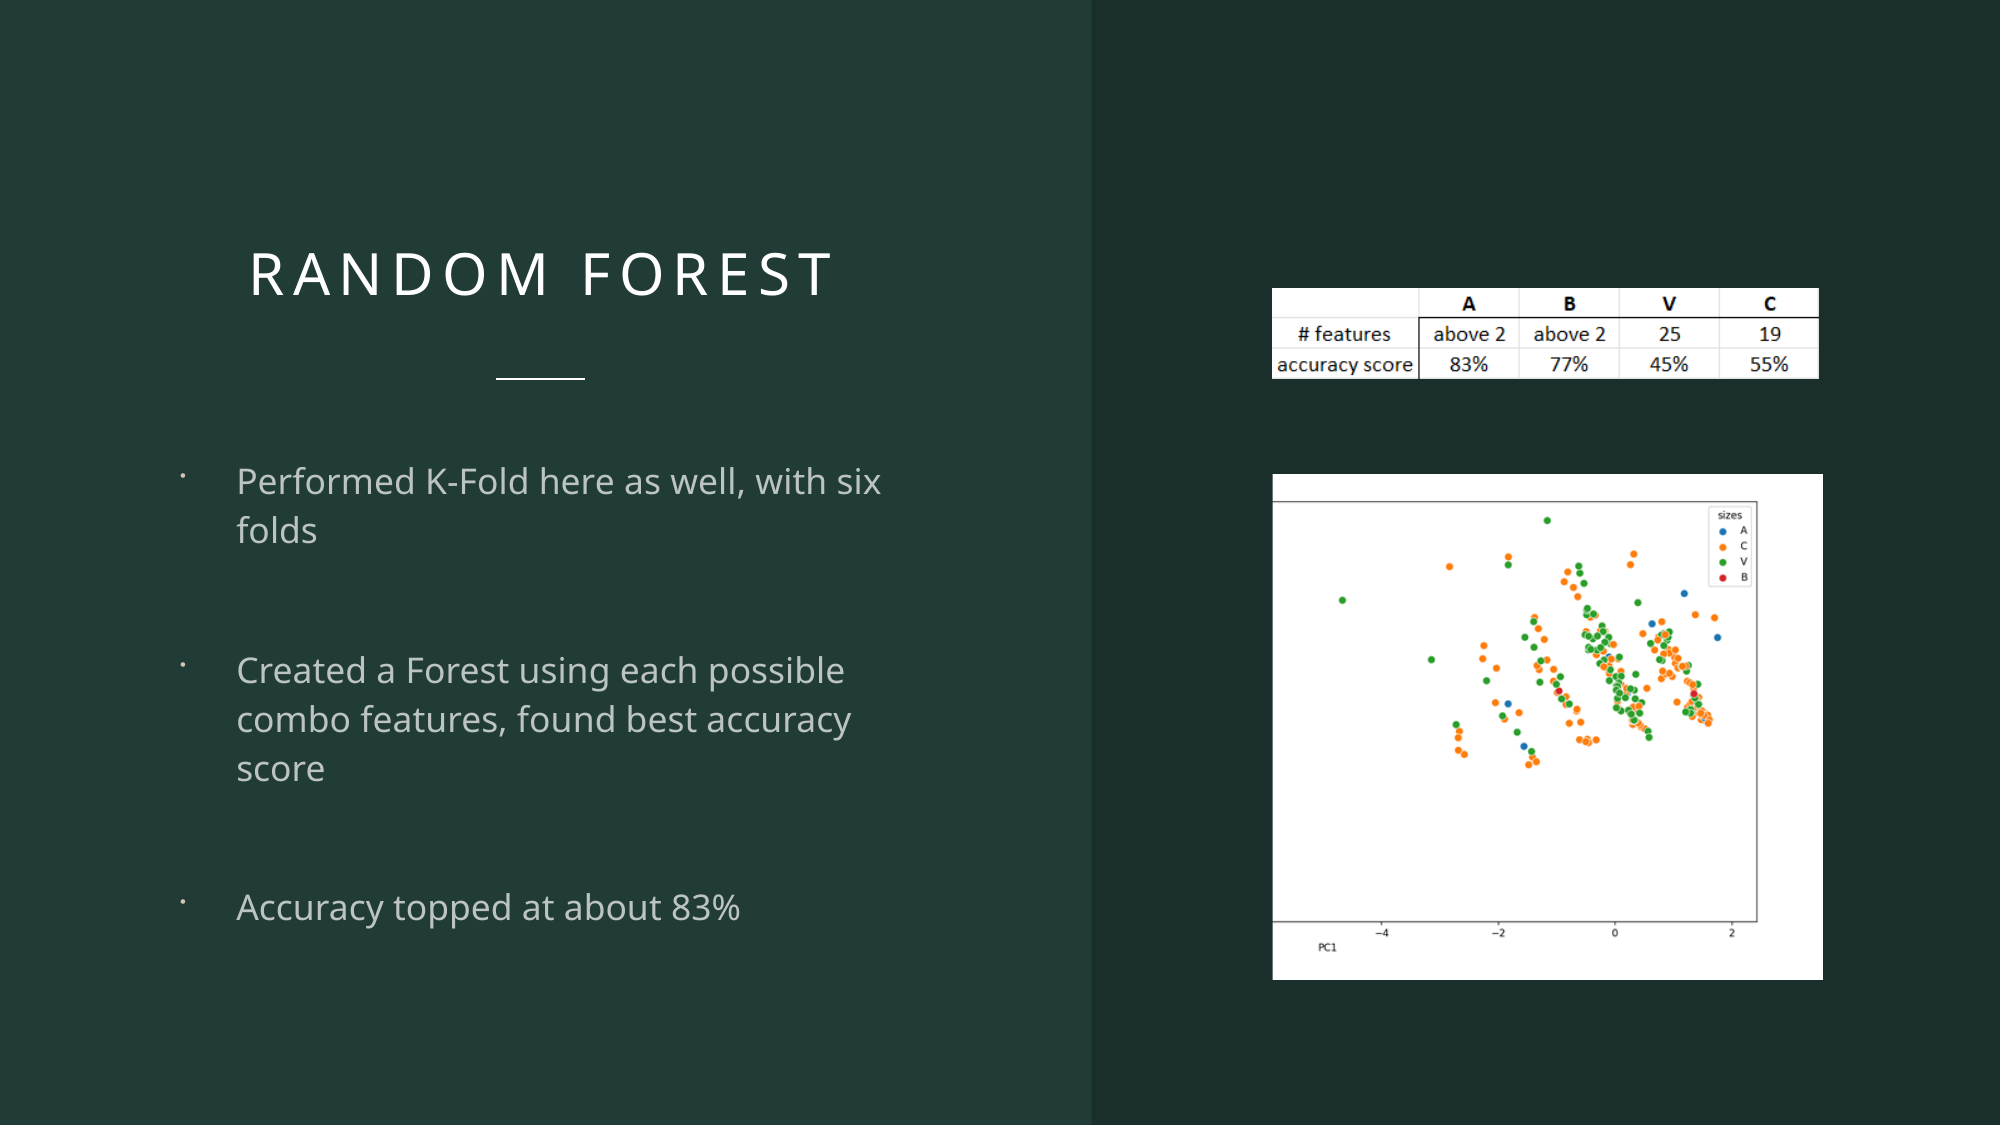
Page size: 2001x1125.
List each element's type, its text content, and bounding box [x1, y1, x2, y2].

text_box [1091, 0, 2000, 1125]
list Performed K-Fold here as well, with six folds Created a Forest using each possible combo features, found best accuracy score Accuracy topped at about 83% [177, 452, 909, 947]
picture [1272, 474, 1824, 981]
text_box [0, 0, 1091, 1125]
title Random Forest [177, 88, 904, 307]
picture [1272, 288, 1820, 380]
